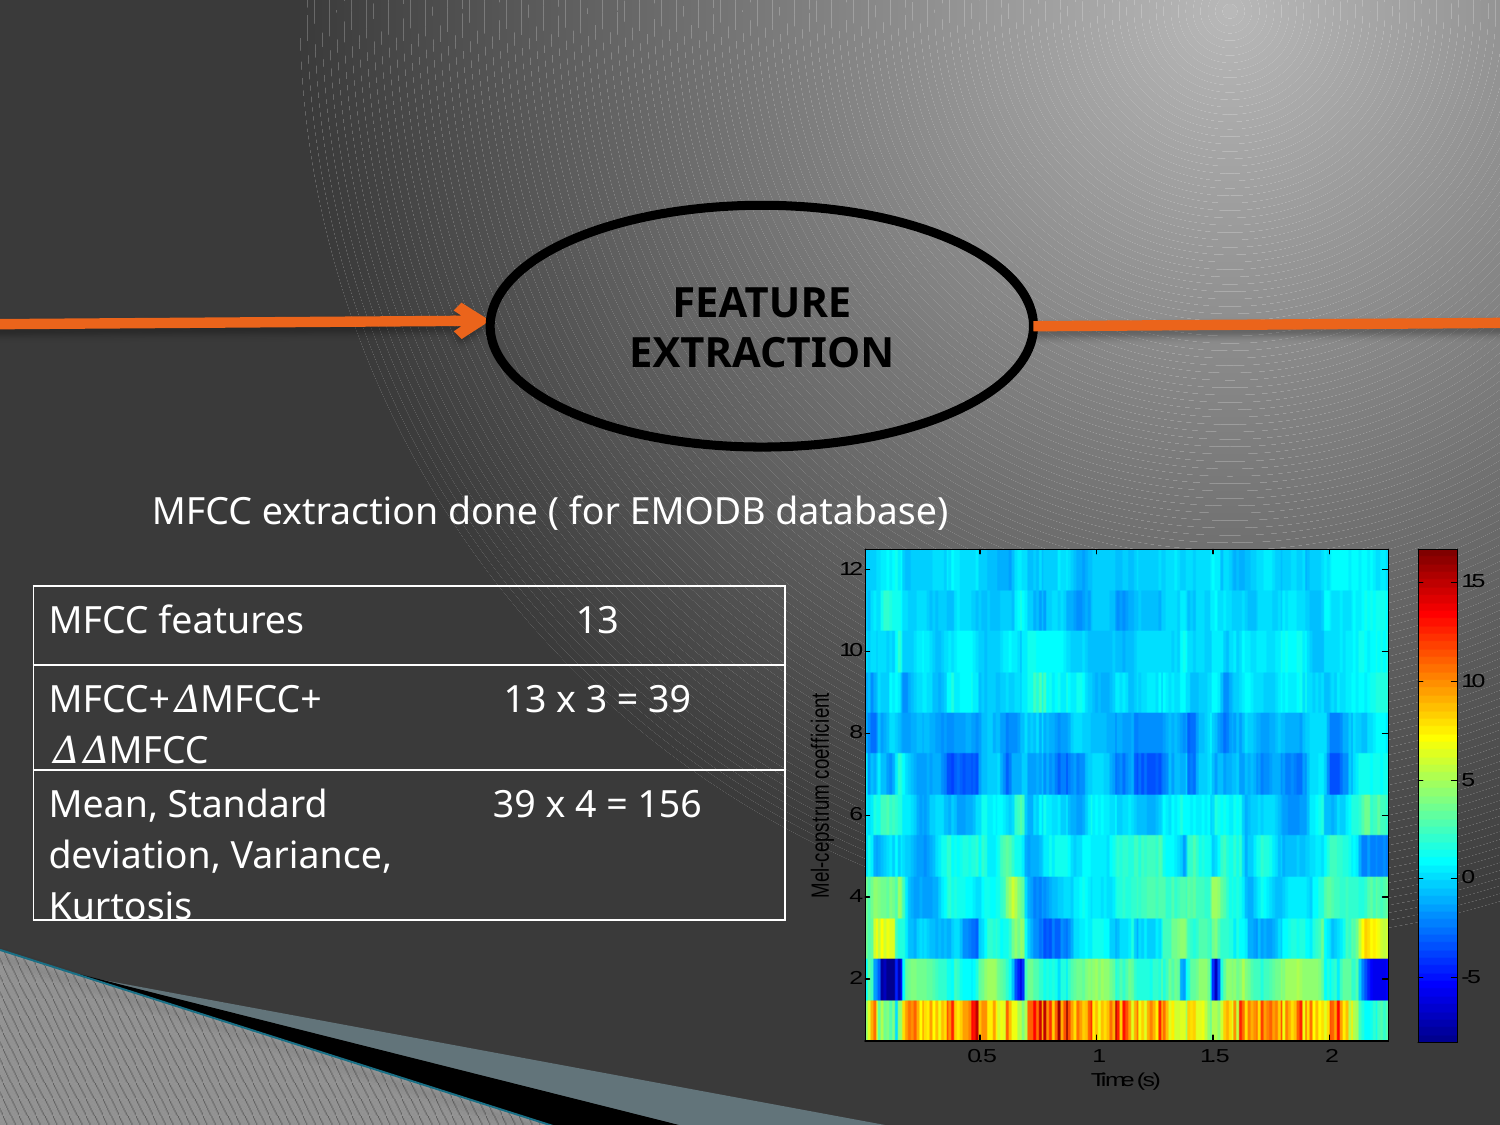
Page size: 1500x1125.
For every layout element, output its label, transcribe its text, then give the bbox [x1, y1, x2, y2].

picture [760, 503, 1500, 1108]
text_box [1033, 320, 1500, 327]
text_box FEATURE EXTRACTION [486, 200, 1038, 452]
table_cell MFCC+𝛥MFCC+ 𝛥𝛥MFCC [34, 666, 409, 769]
text_box MFCC extraction done ( for EMODB database) [99, 479, 995, 540]
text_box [0, 320, 491, 327]
table_cell 13 x 3 = 39 [409, 666, 754, 769]
table_cell Mean, Standard deviation, Variance, Kurtosis [34, 771, 409, 919]
table_header MFCC features [34, 587, 409, 664]
table_cell 39 x 4 = 156 [409, 771, 754, 919]
table_header 13 [409, 587, 754, 664]
